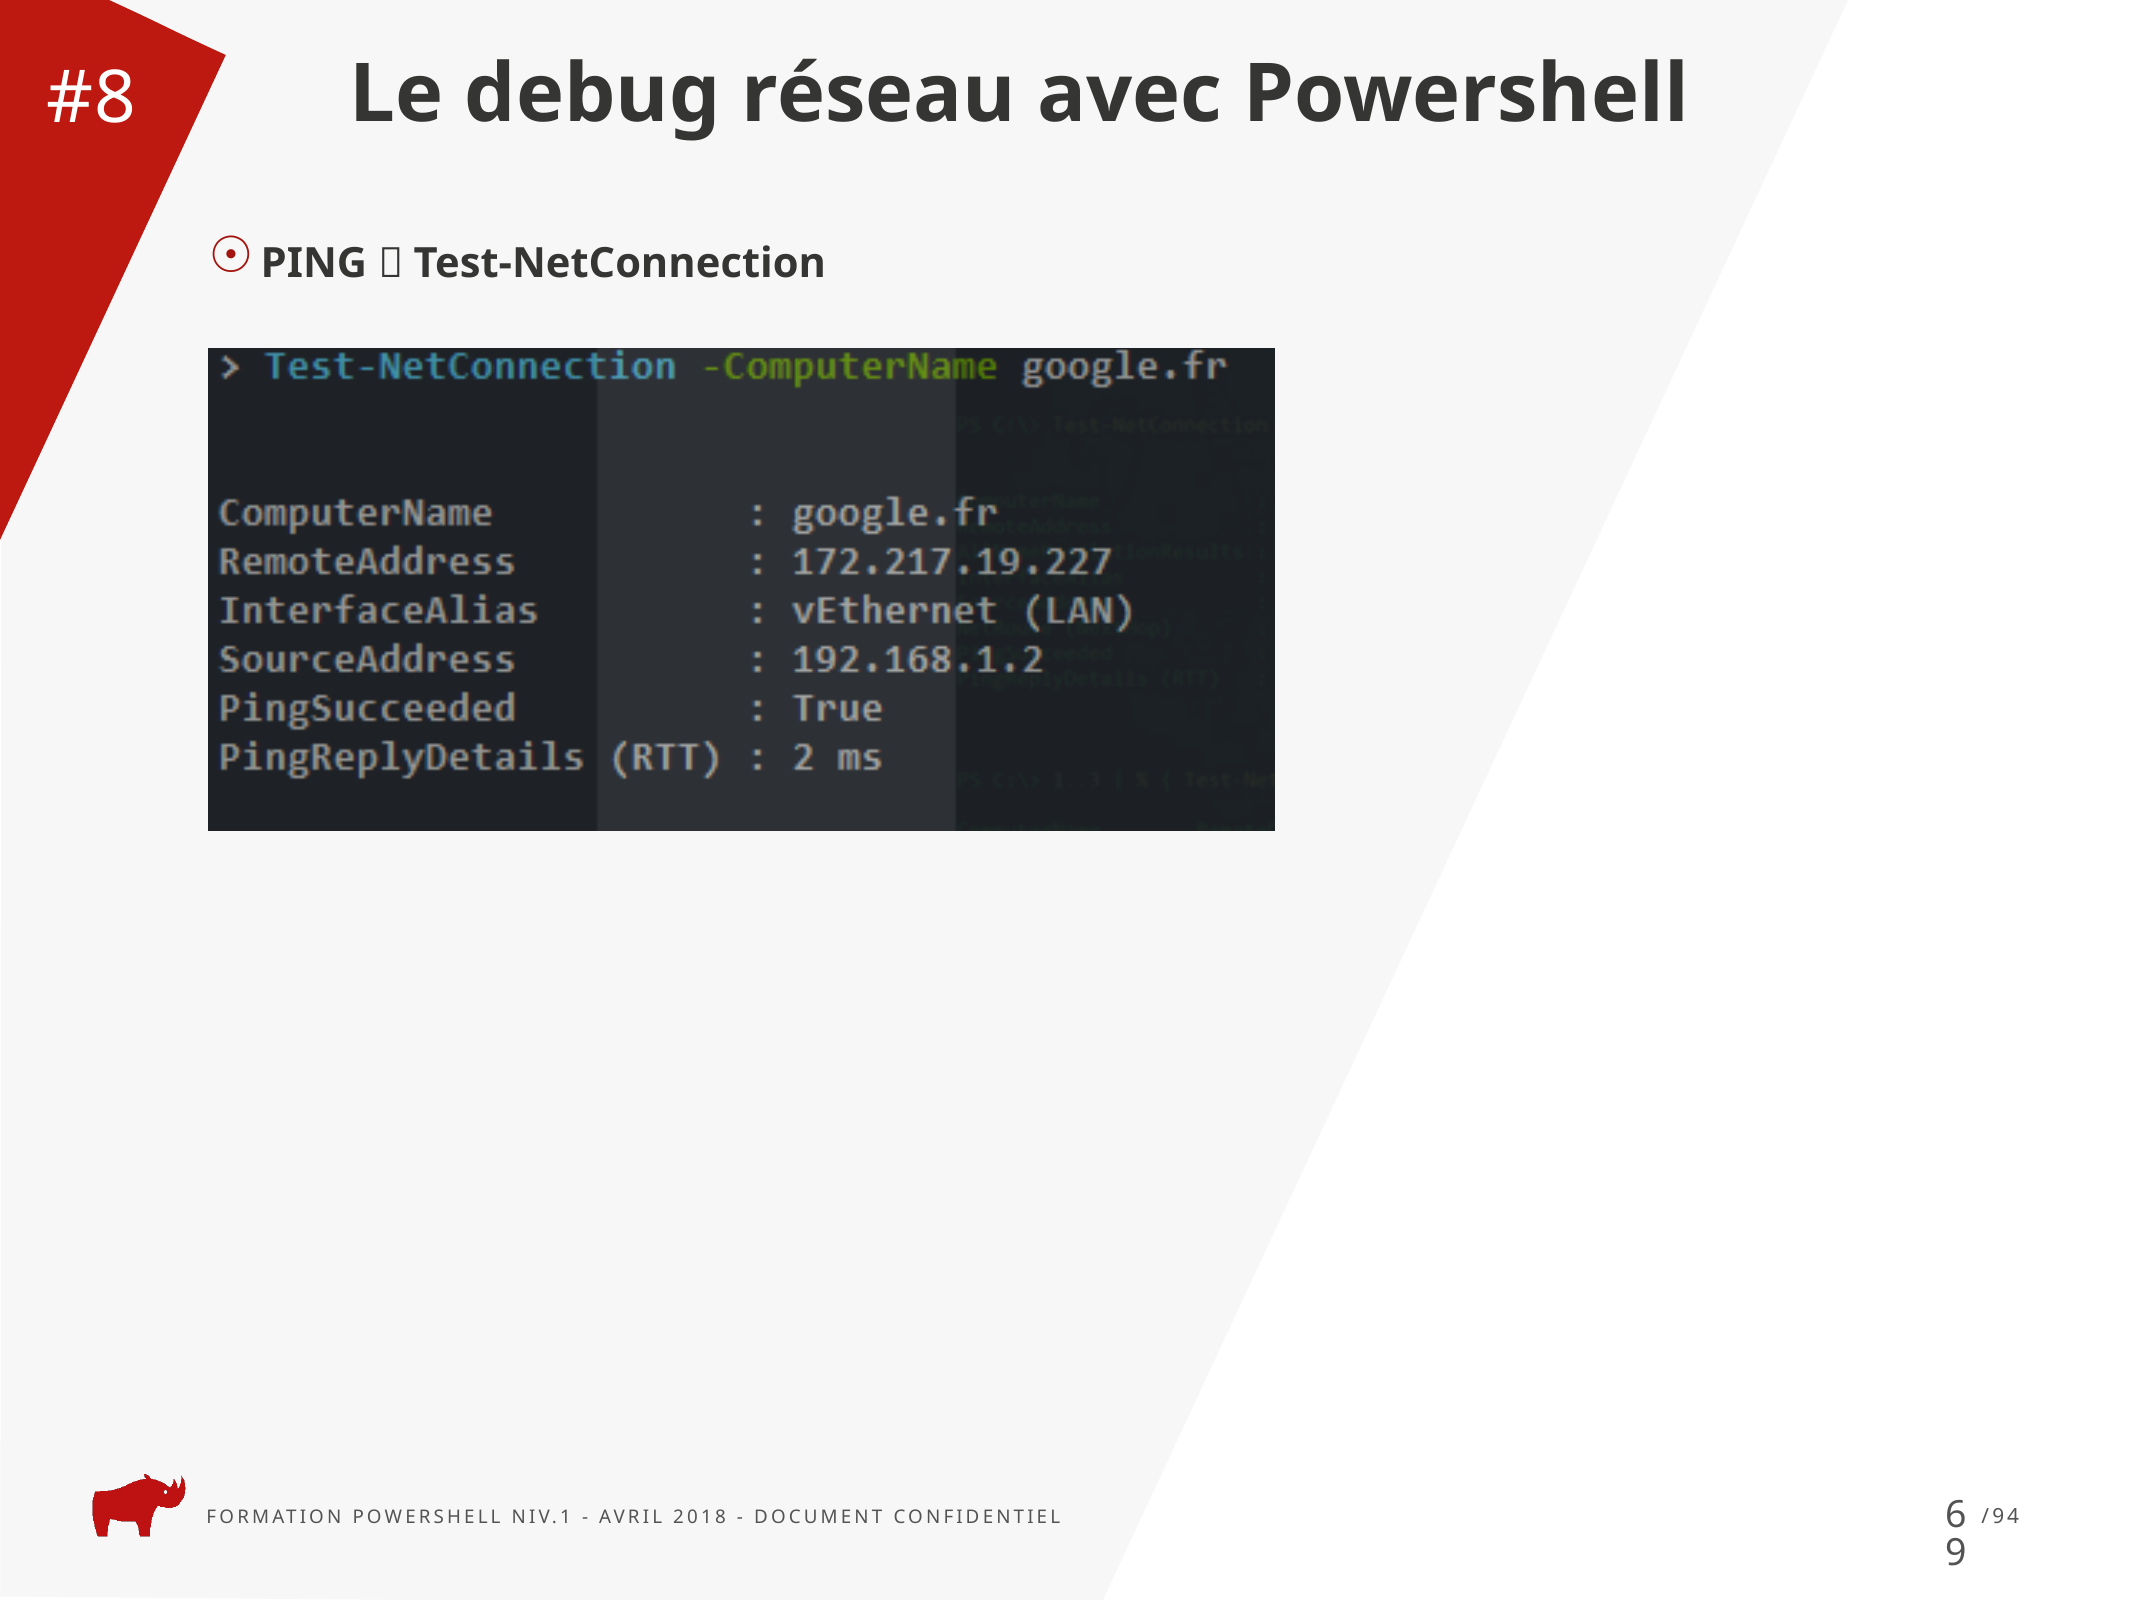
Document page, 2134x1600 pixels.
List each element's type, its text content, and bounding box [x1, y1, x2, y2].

picture [44, 1440, 230, 1572]
text_box PING  Test-NetConnection [208, 211, 2090, 1340]
picture [208, 348, 1275, 831]
slide_number 69 [1936, 1481, 1979, 1538]
text_box #8 [38, 40, 145, 145]
title Le debug réseau avec Powershell [340, 0, 2134, 147]
